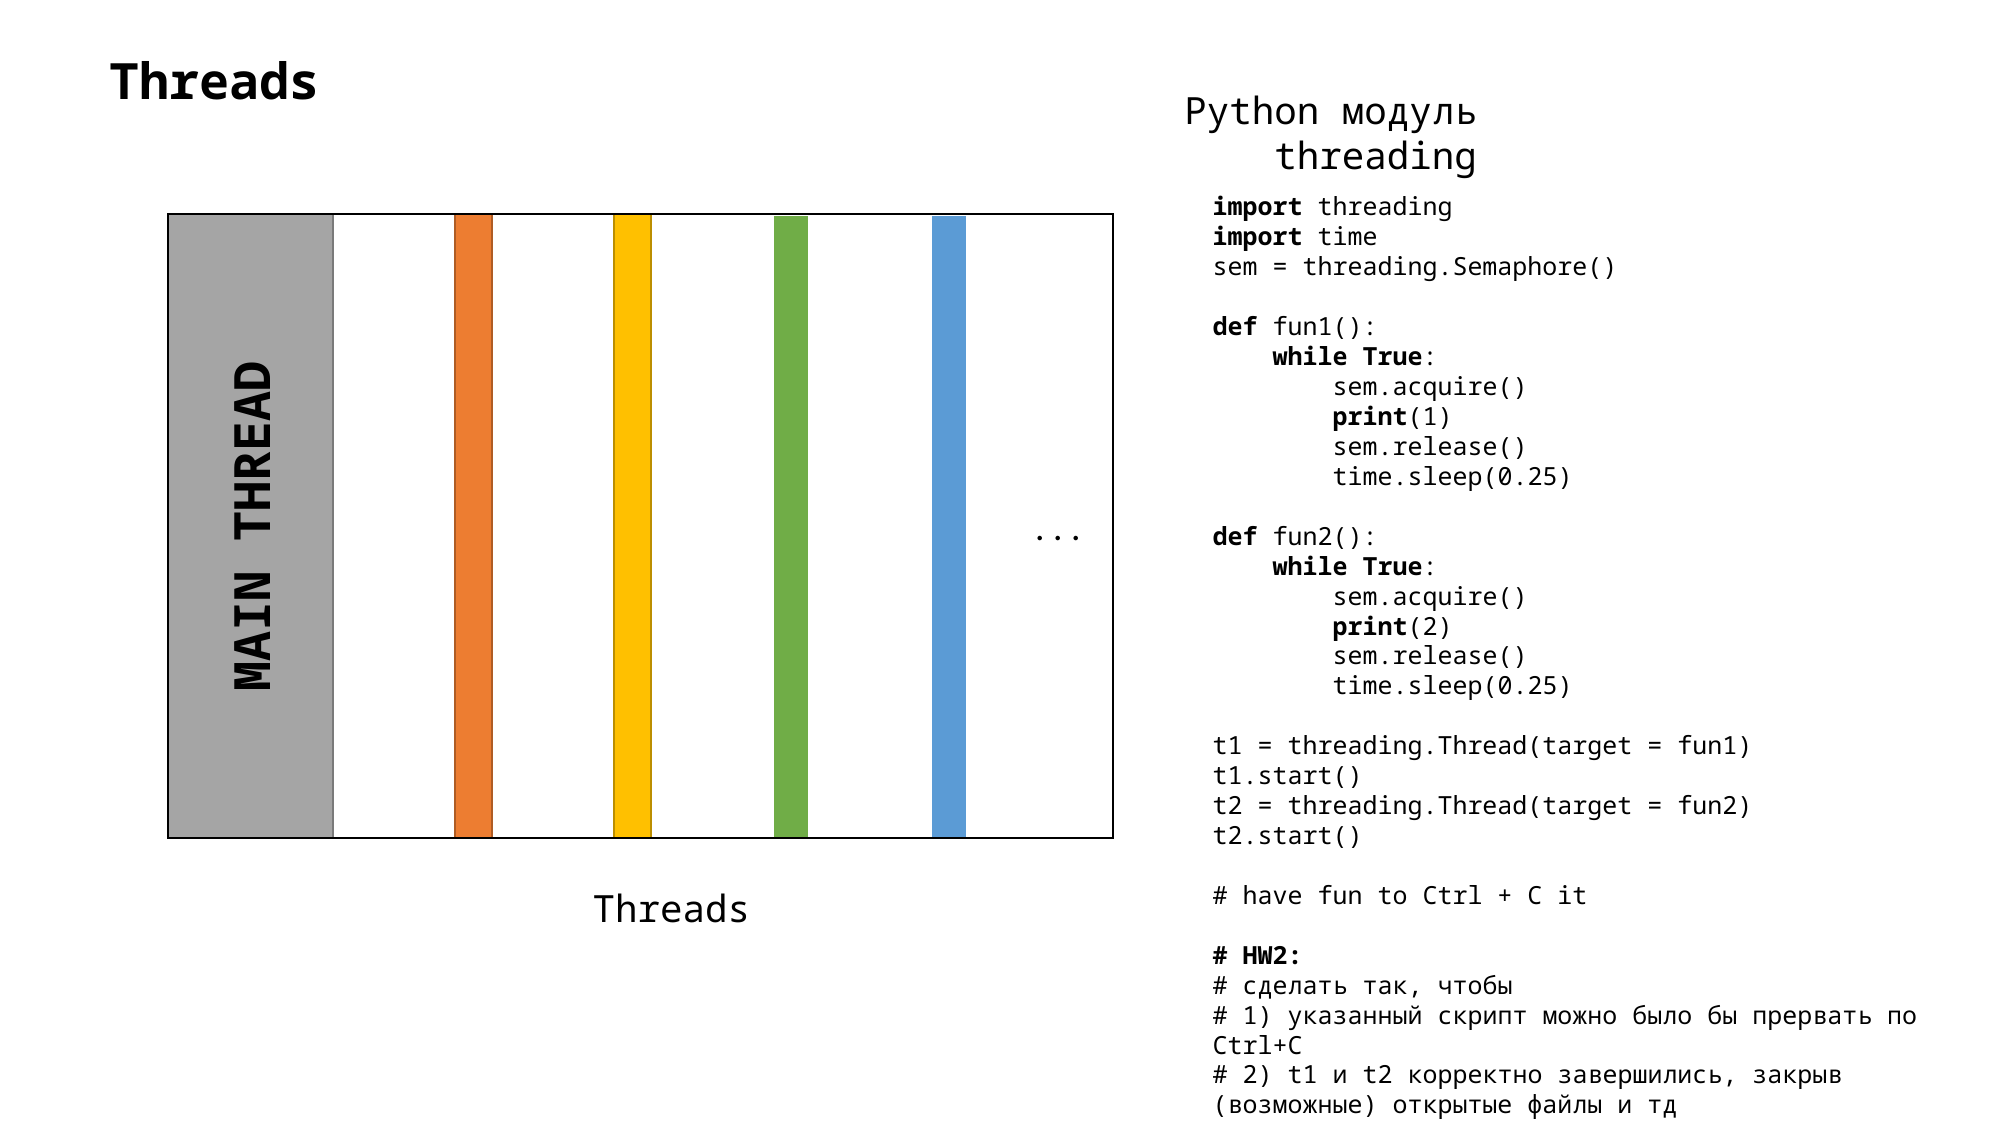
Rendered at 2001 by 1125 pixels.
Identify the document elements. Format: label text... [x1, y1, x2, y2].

text_box Threads [578, 877, 766, 938]
text_box import threading import time sem = threading.Semaphore() def fun1(): while True: sem.acquire() print(1) sem.release() time.sleep(0.25) def fun2(): while True: sem.acquire() print(2) sem.release() time.sleep(0.25) t1 = threading.Thread(target = fun1) t1.start() t2 = threading.Thread(target = fun2) t2.start() # have fun to Ctrl + C it # HW2: # сделать так, чтобы # 1) указанный скрипт можно было бы прервать по Ctrl+C # 2) t1 и t2 корректно завершились, закрыв (возможные) открытые файлы и тд [1197, 183, 1960, 1125]
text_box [167, 213, 1113, 839]
text_box Python модуль threading [1169, 79, 1492, 275]
text_box Threads [94, 41, 334, 117]
